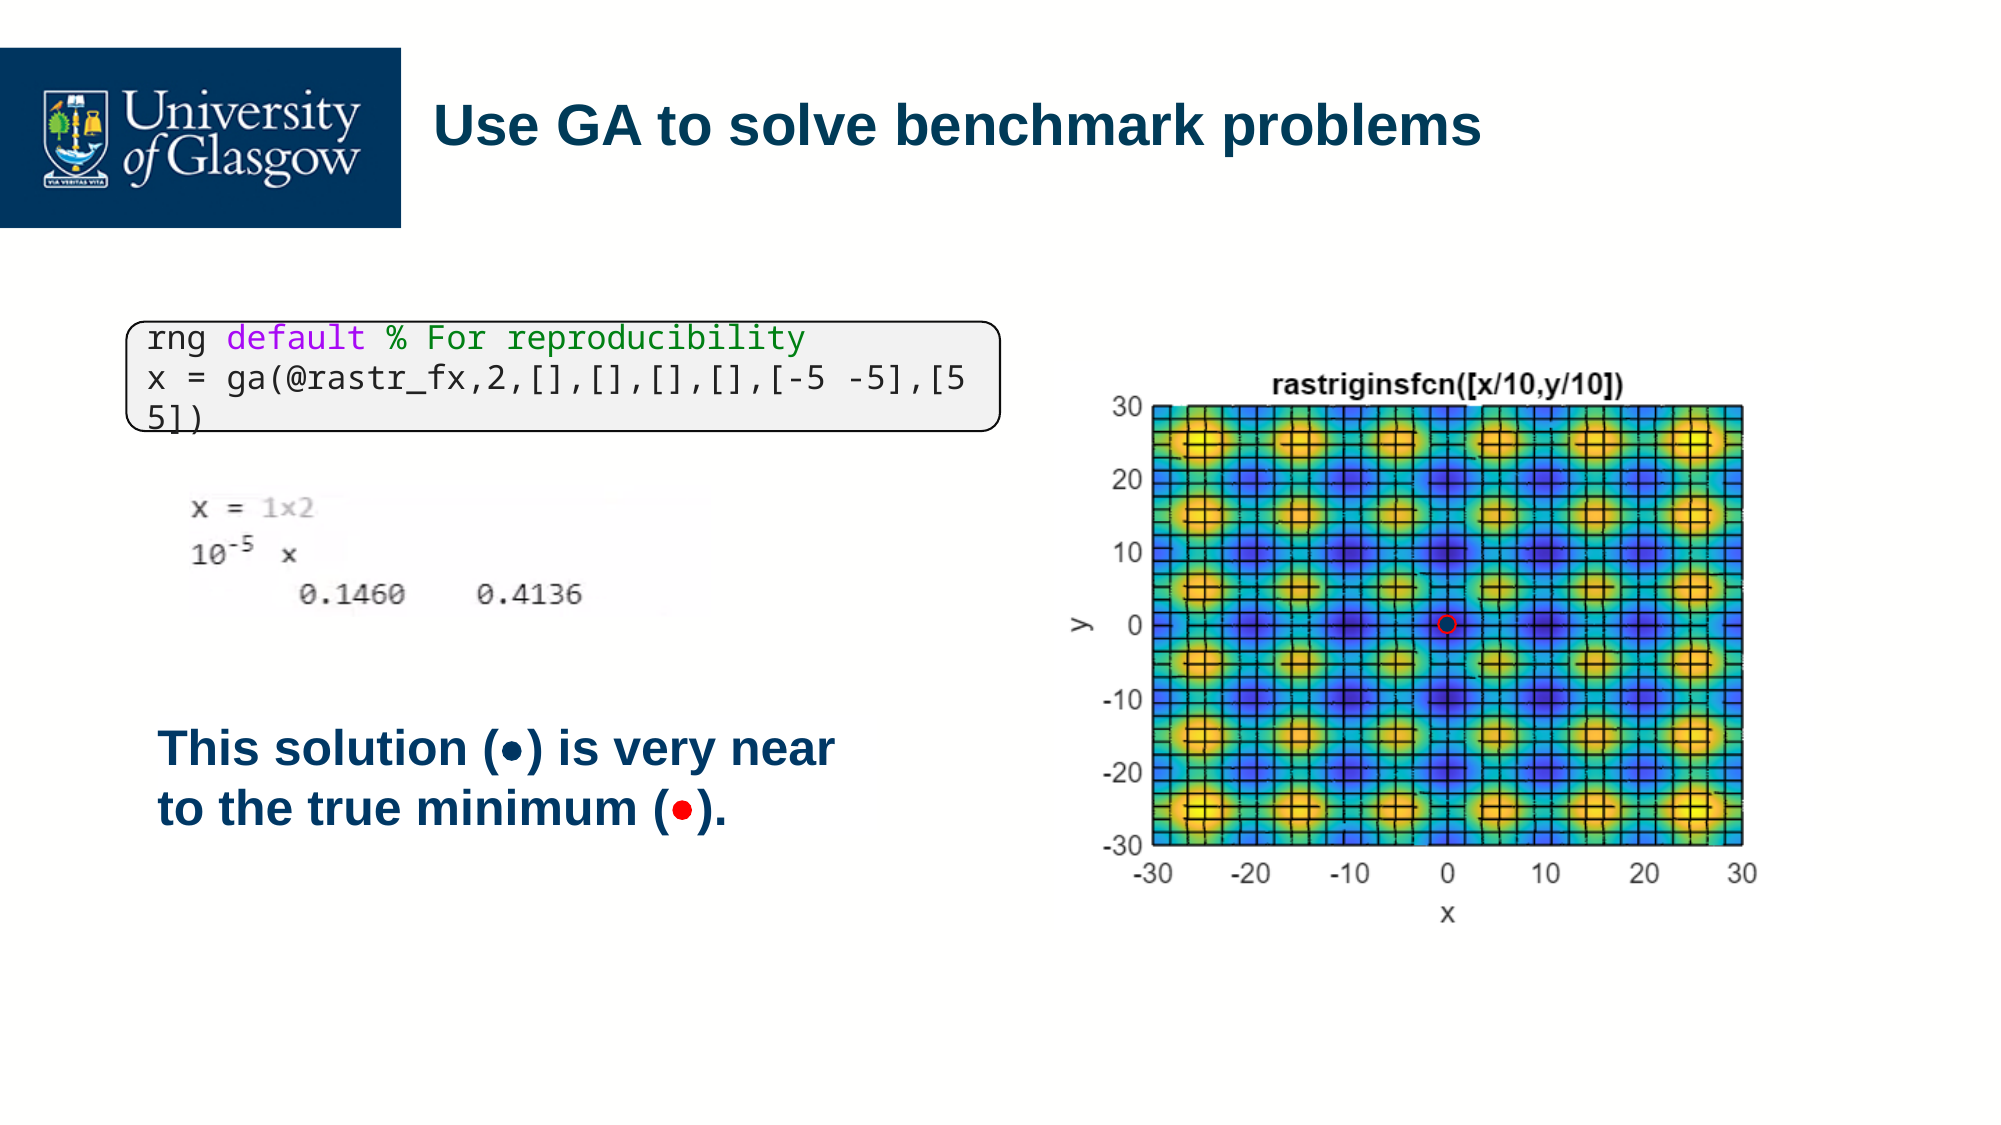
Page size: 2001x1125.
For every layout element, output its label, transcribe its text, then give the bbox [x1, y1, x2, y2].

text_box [157, 714, 878, 836]
picture [0, 0, 2000, 1125]
title Use GA to solve benchmark problems [418, 87, 1930, 234]
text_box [1054, 361, 1814, 930]
text_box rng default % For reproducibility x = ga(@rastr_fx,2,[],[],[],[],[-5 -5],[5 5]) [125, 320, 1002, 433]
